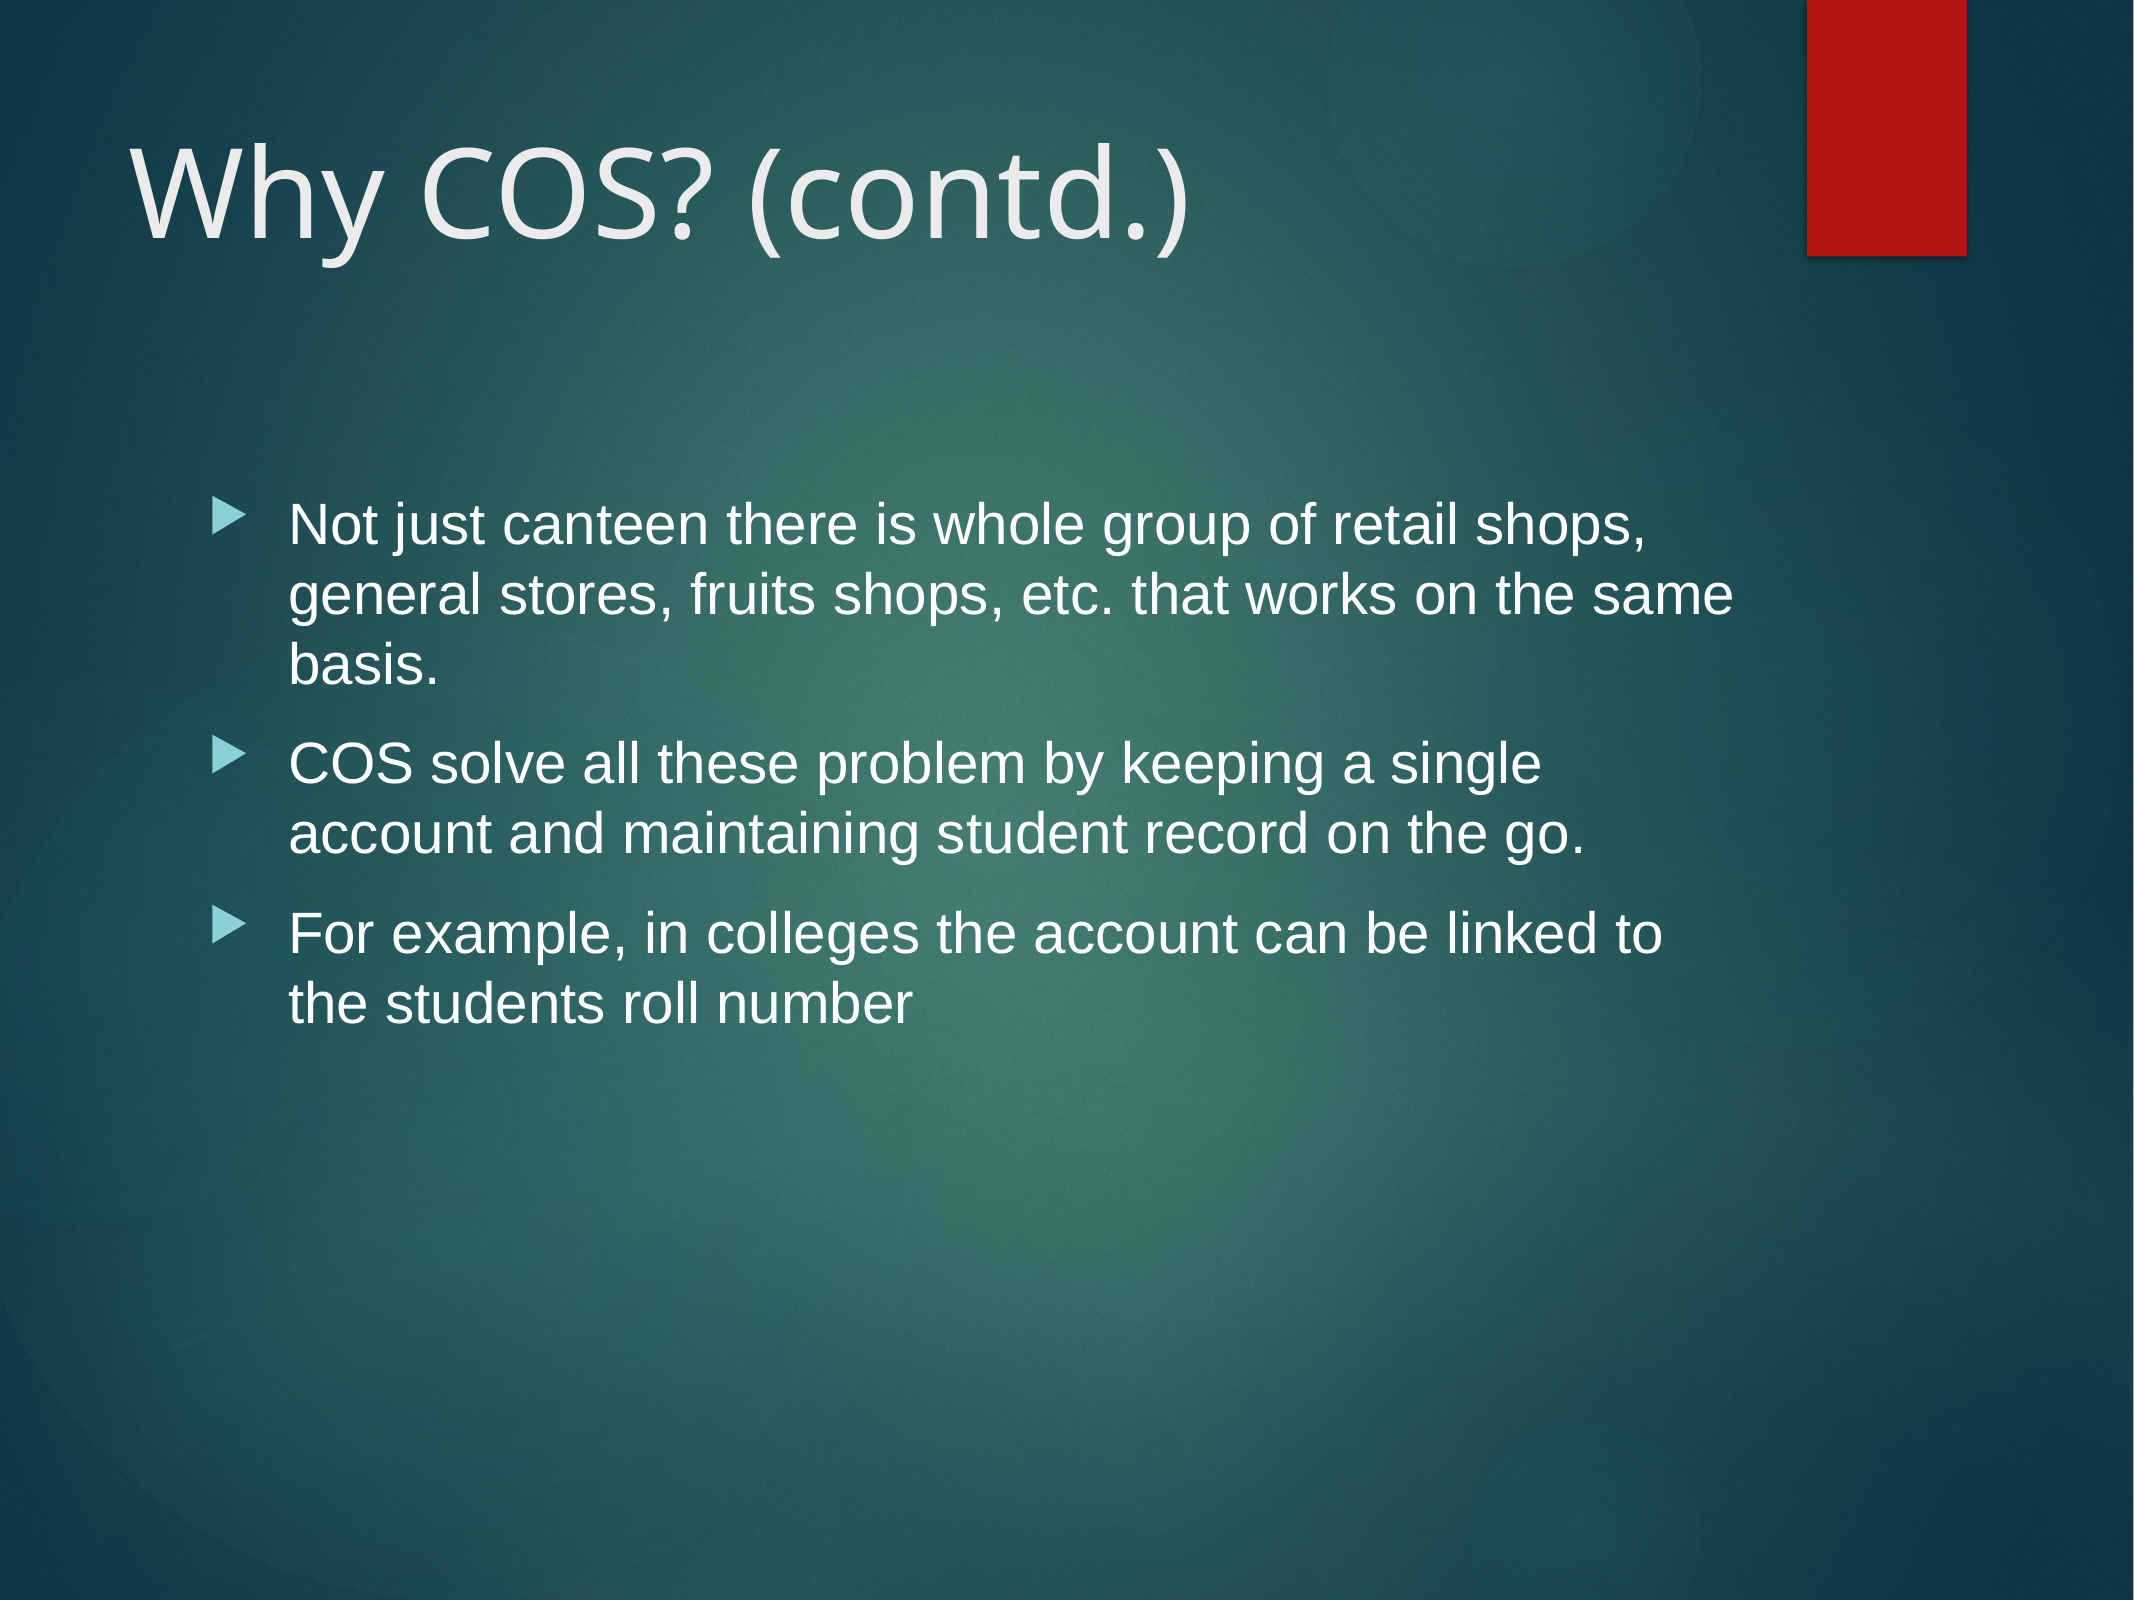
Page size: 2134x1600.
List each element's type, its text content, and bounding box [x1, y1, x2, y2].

title Why COS? (contd.) [113, 105, 1760, 433]
list Not just canteen there is whole group of retail shops, general stores, fruits shops, etc. that works on the same basis. COS solve all these problem by keeping a single account and maintaining student record on the go. For example, in colleges the account can be linked to the students roll number [193, 478, 1759, 1458]
